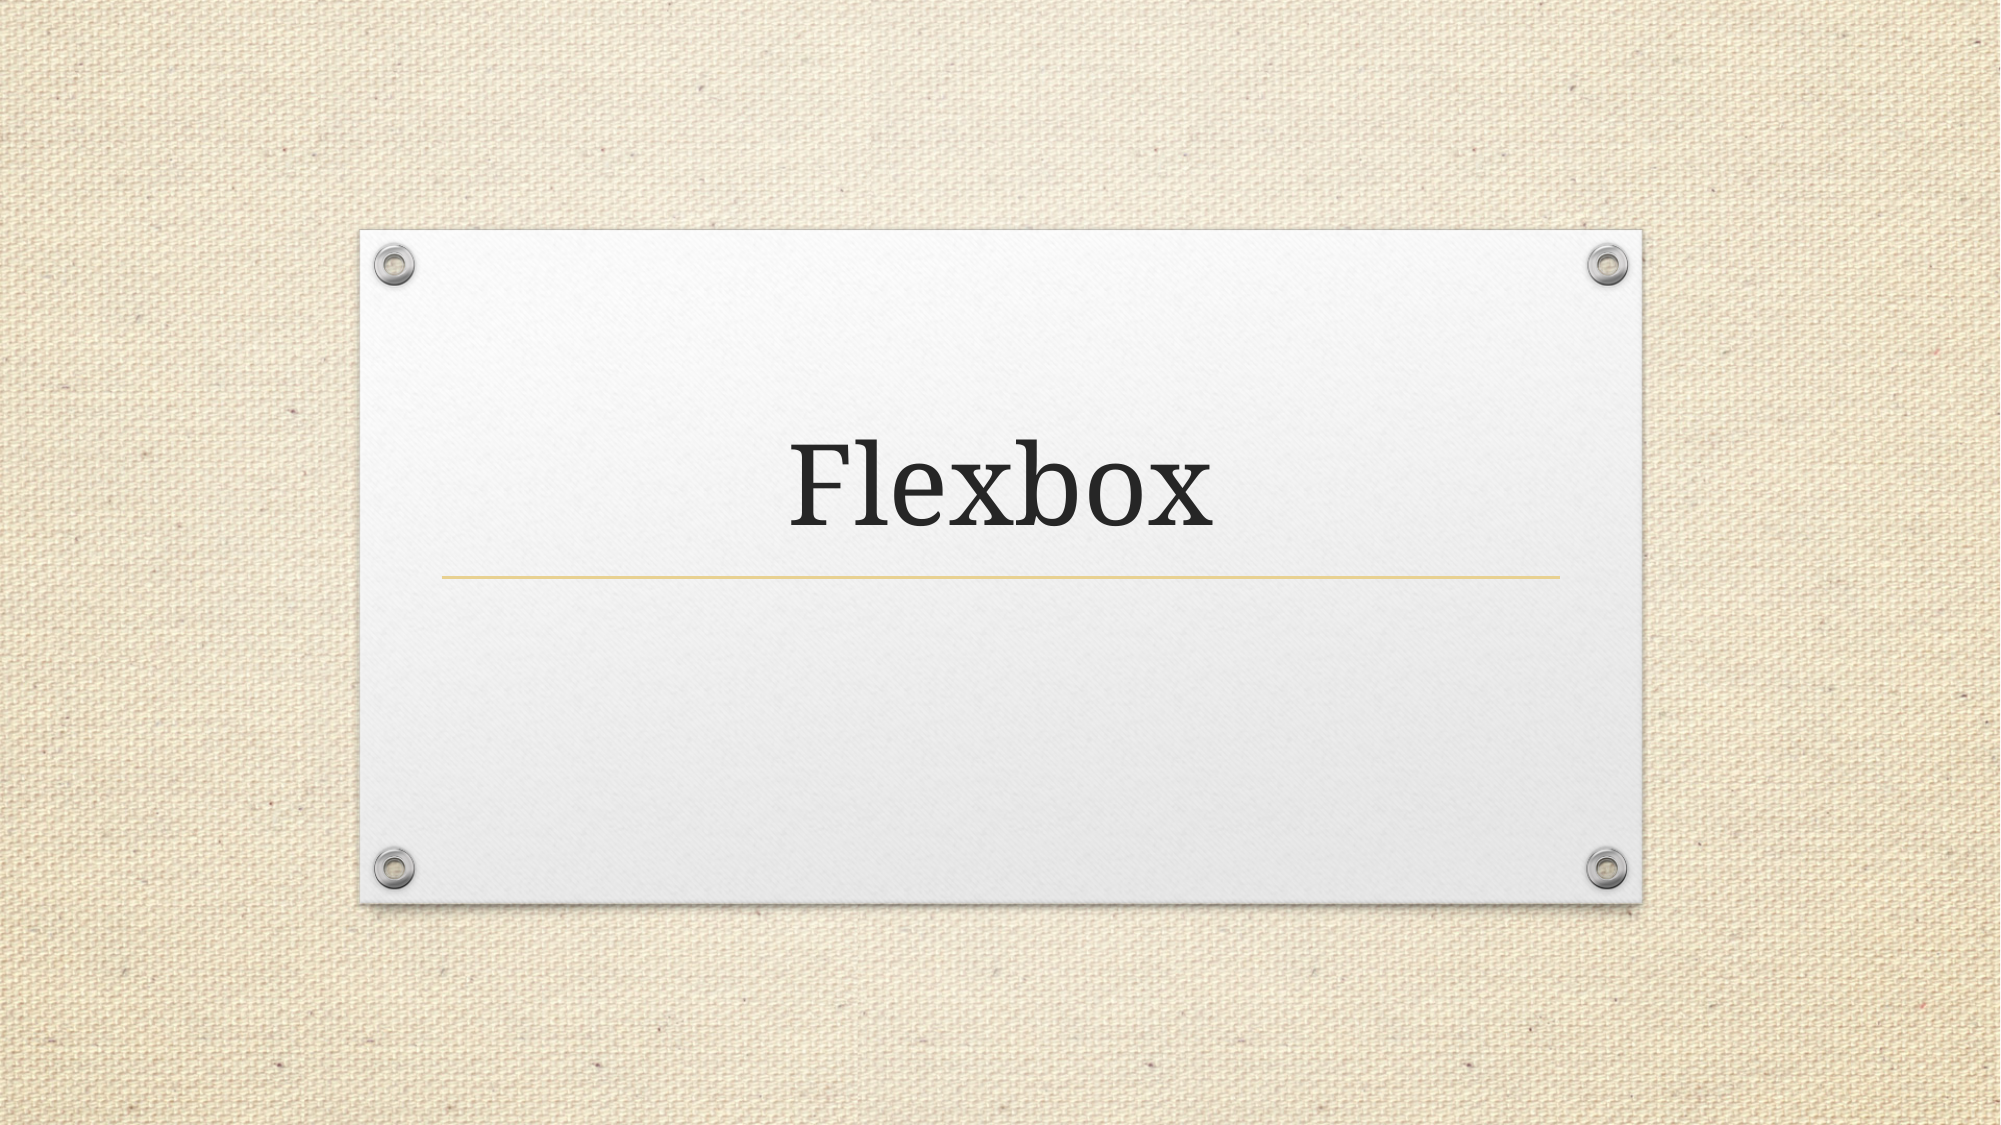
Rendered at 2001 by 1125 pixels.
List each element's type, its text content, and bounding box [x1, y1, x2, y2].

picture [0, 0, 2001, 1125]
title Flexbox [441, 306, 1560, 556]
